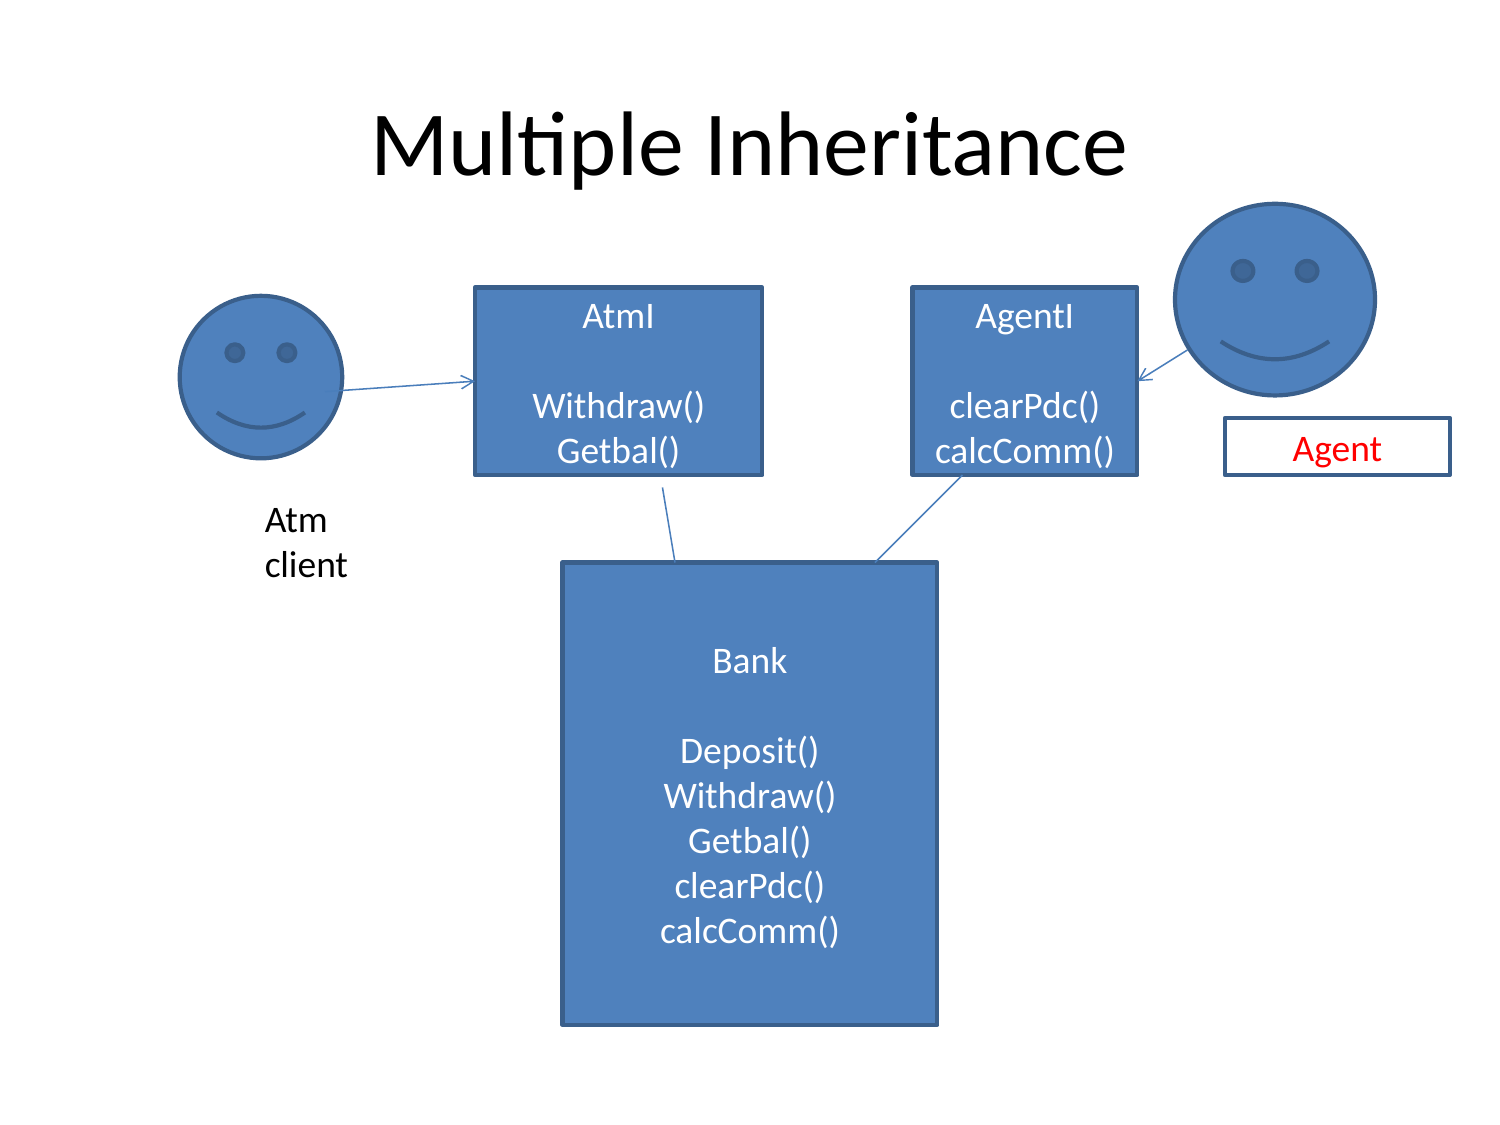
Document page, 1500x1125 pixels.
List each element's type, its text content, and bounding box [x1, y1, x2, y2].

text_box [874, 474, 963, 563]
text_box AtmI Withdraw() Getbal() [473, 285, 764, 477]
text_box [324, 380, 476, 392]
text_box AgentI clearPdc() calcComm() [910, 285, 1139, 477]
text_box Bank Deposit() Withdraw() Getbal() clearPdc() calcComm() [560, 560, 939, 1027]
text_box Atm client [249, 487, 425, 593]
text_box [177, 293, 345, 461]
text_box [1137, 349, 1188, 382]
text_box Agent [1223, 416, 1452, 477]
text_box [662, 487, 676, 563]
text_box [1172, 201, 1378, 398]
title Multiple Inheritance [75, 45, 1425, 233]
